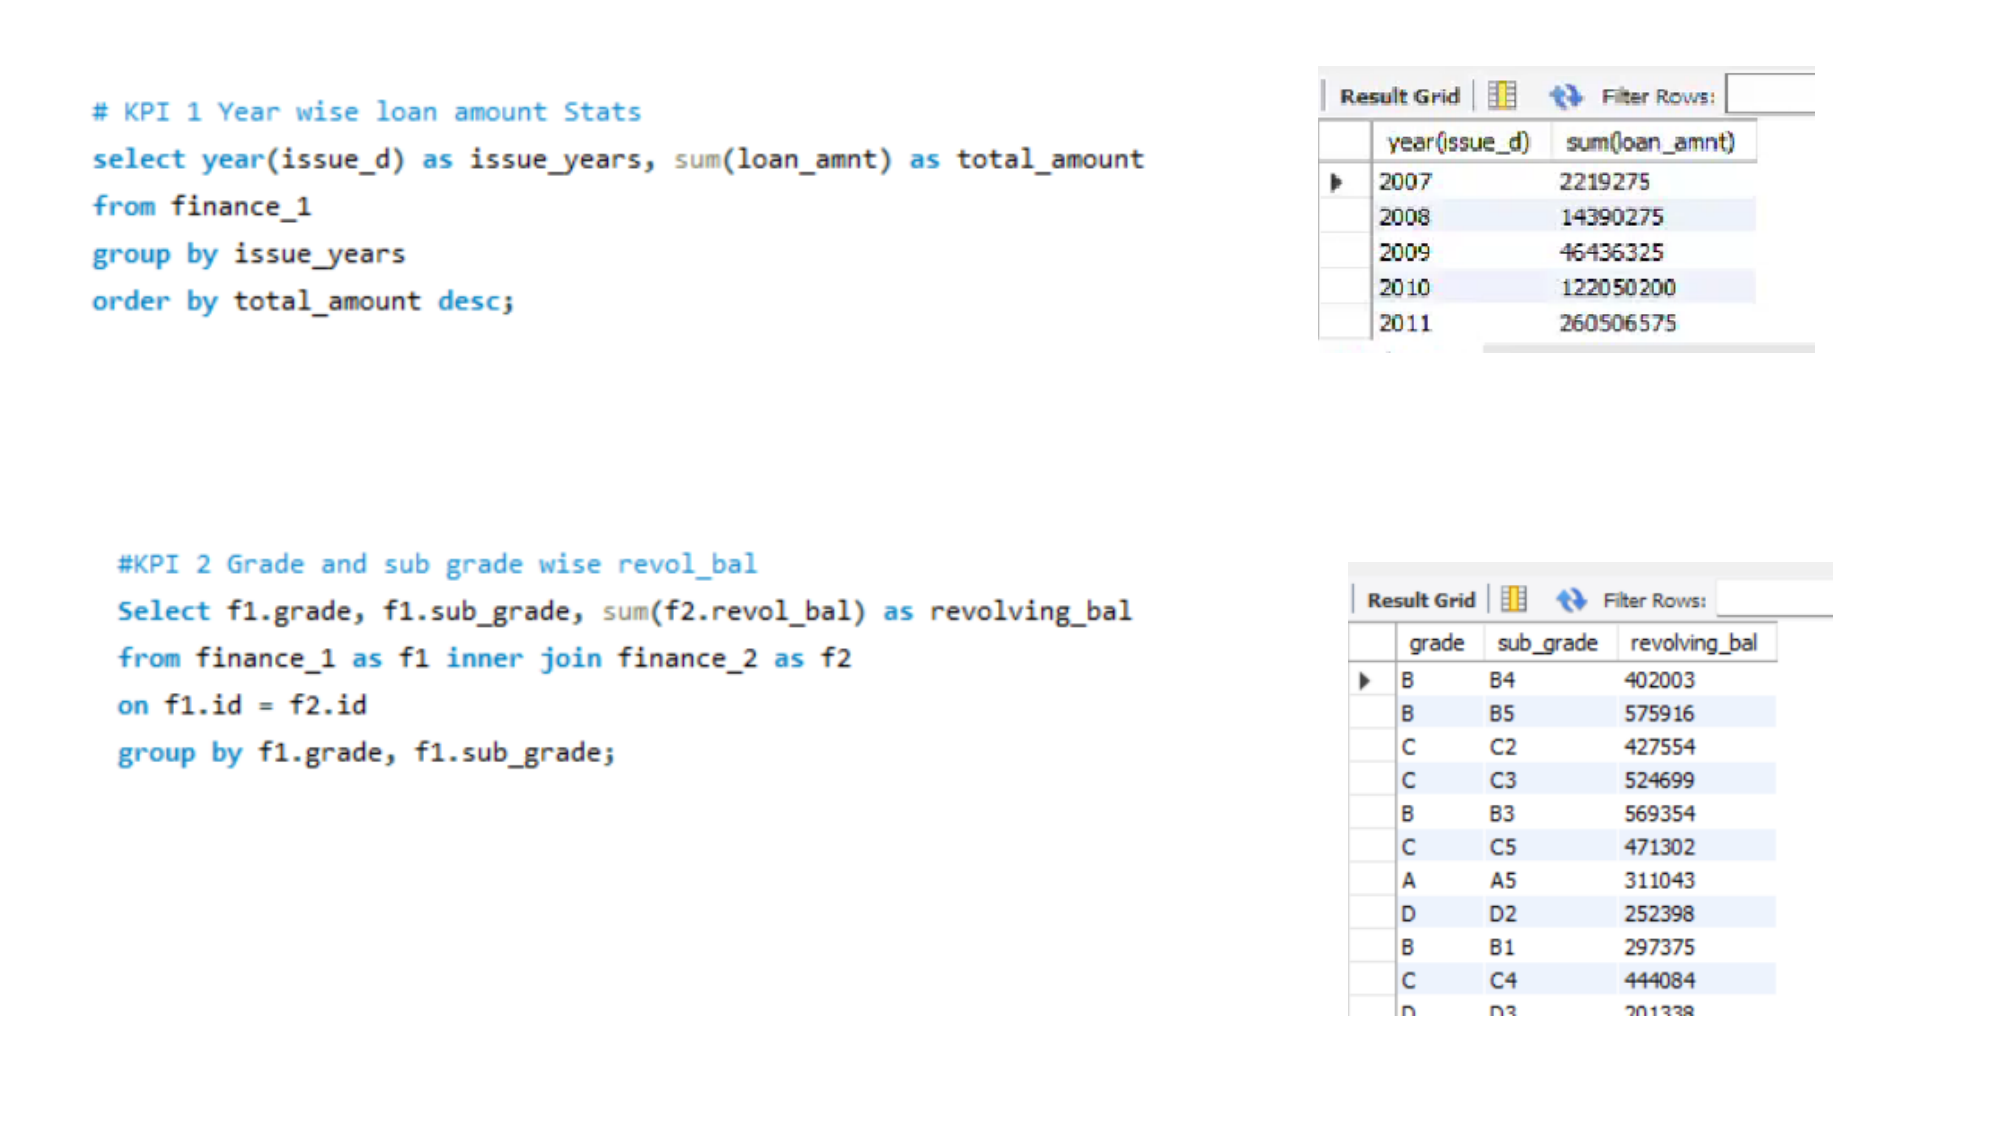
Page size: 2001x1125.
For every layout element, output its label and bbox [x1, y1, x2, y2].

picture [99, 545, 1265, 832]
picture [1348, 562, 1833, 1016]
picture [52, 66, 1241, 367]
picture [1318, 66, 1815, 353]
